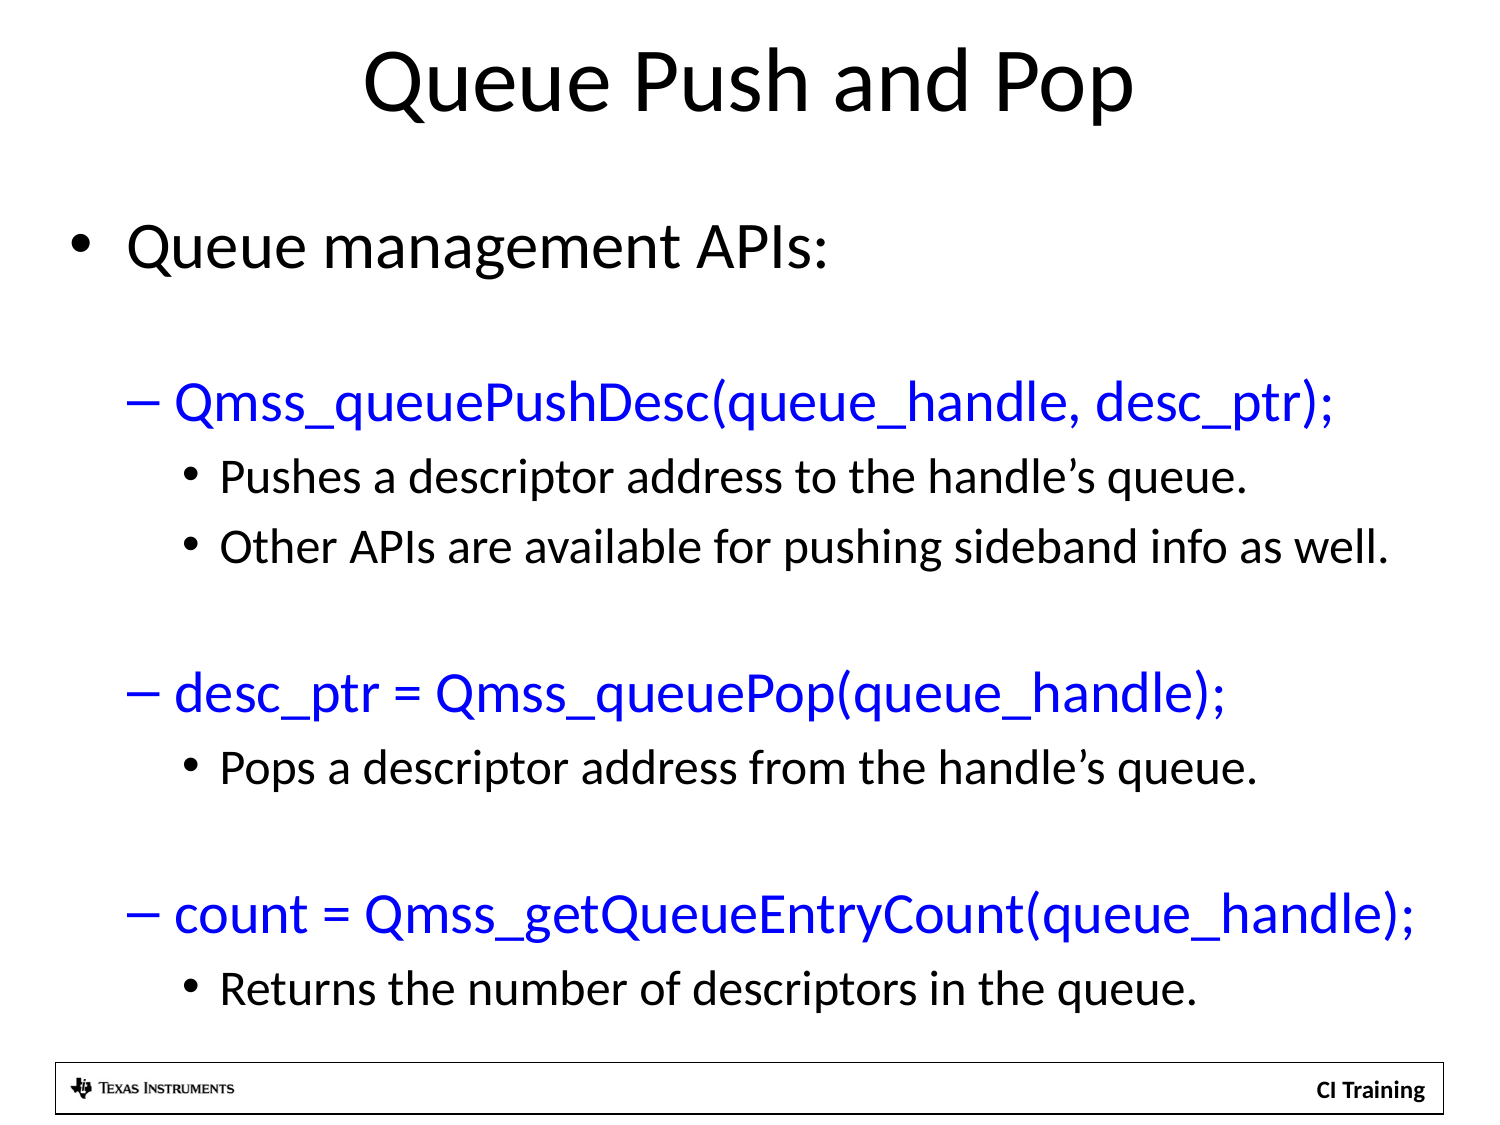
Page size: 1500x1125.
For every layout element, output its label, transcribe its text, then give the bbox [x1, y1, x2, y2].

picture [59, 1066, 245, 1110]
title Queue Push and Pop [74, 12, 1426, 138]
list Queue management APIs: Qmss_queuePushDesc(queue_handle, desc_ptr); Pushes a descriptor address to the handle’s queue. Other APIs are available for pushing sideband info as well. desc_ptr = Qmss_queuePop(queue_handle); Pops a descriptor address from the handle’s queue. count = Qmss_getQueueEntryCount(queue_handle); Returns the number of descriptors in the queue. [54, 194, 1444, 1063]
